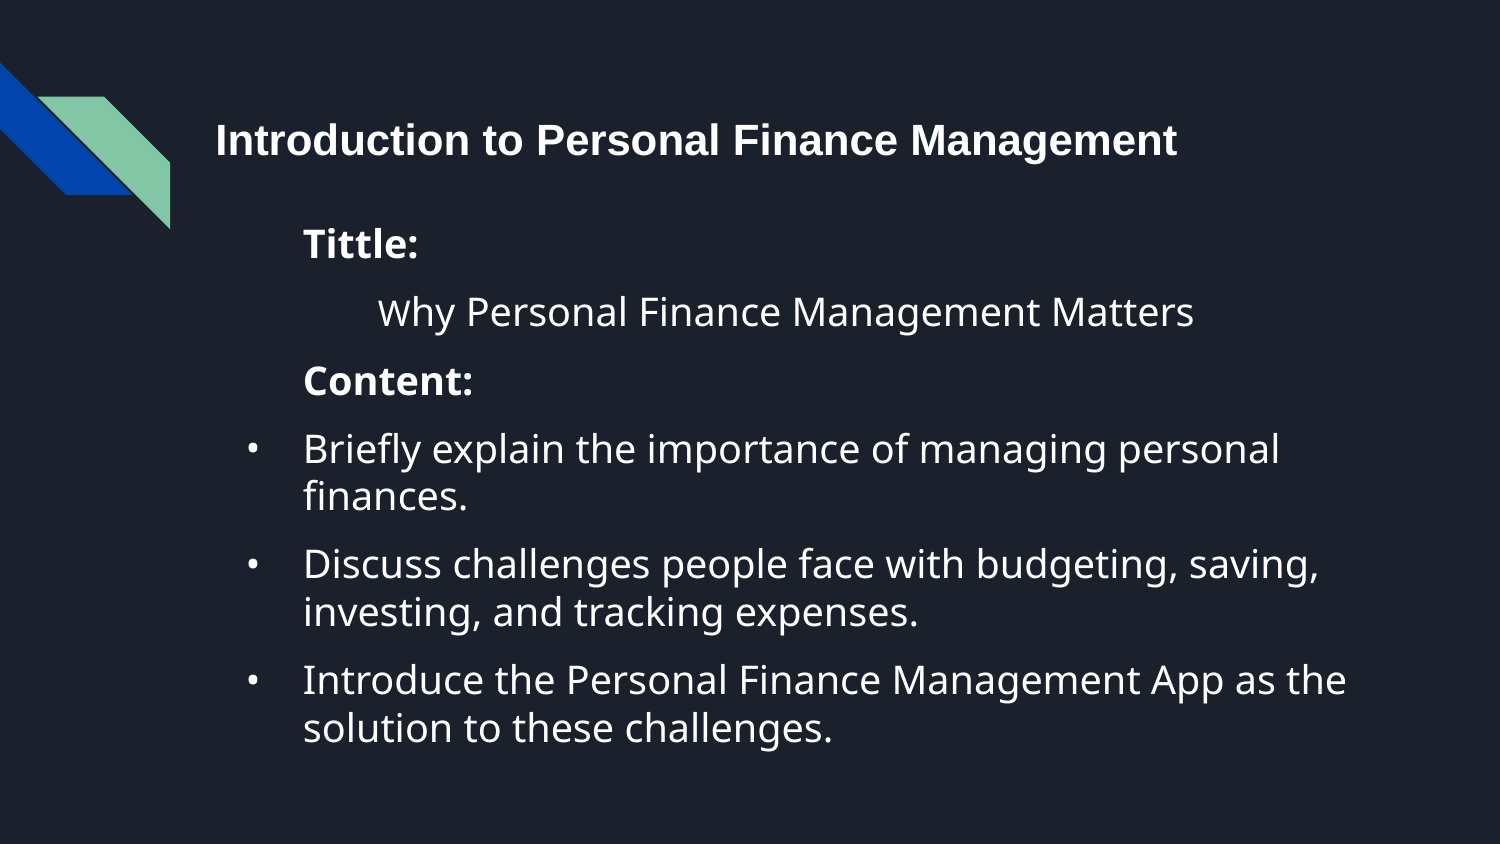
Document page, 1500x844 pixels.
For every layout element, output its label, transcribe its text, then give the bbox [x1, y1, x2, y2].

list Tittle: Why Personal Finance Management Matters Content: Briefly explain the importance of managing personal finances. Discuss challenges people face with budgeting, saving, investing, and tracking expenses. Introduce the Personal Finance Management App as the solution to these challenges. [212, 203, 1368, 789]
title Introduction to Personal Finance Management [200, 101, 1216, 211]
